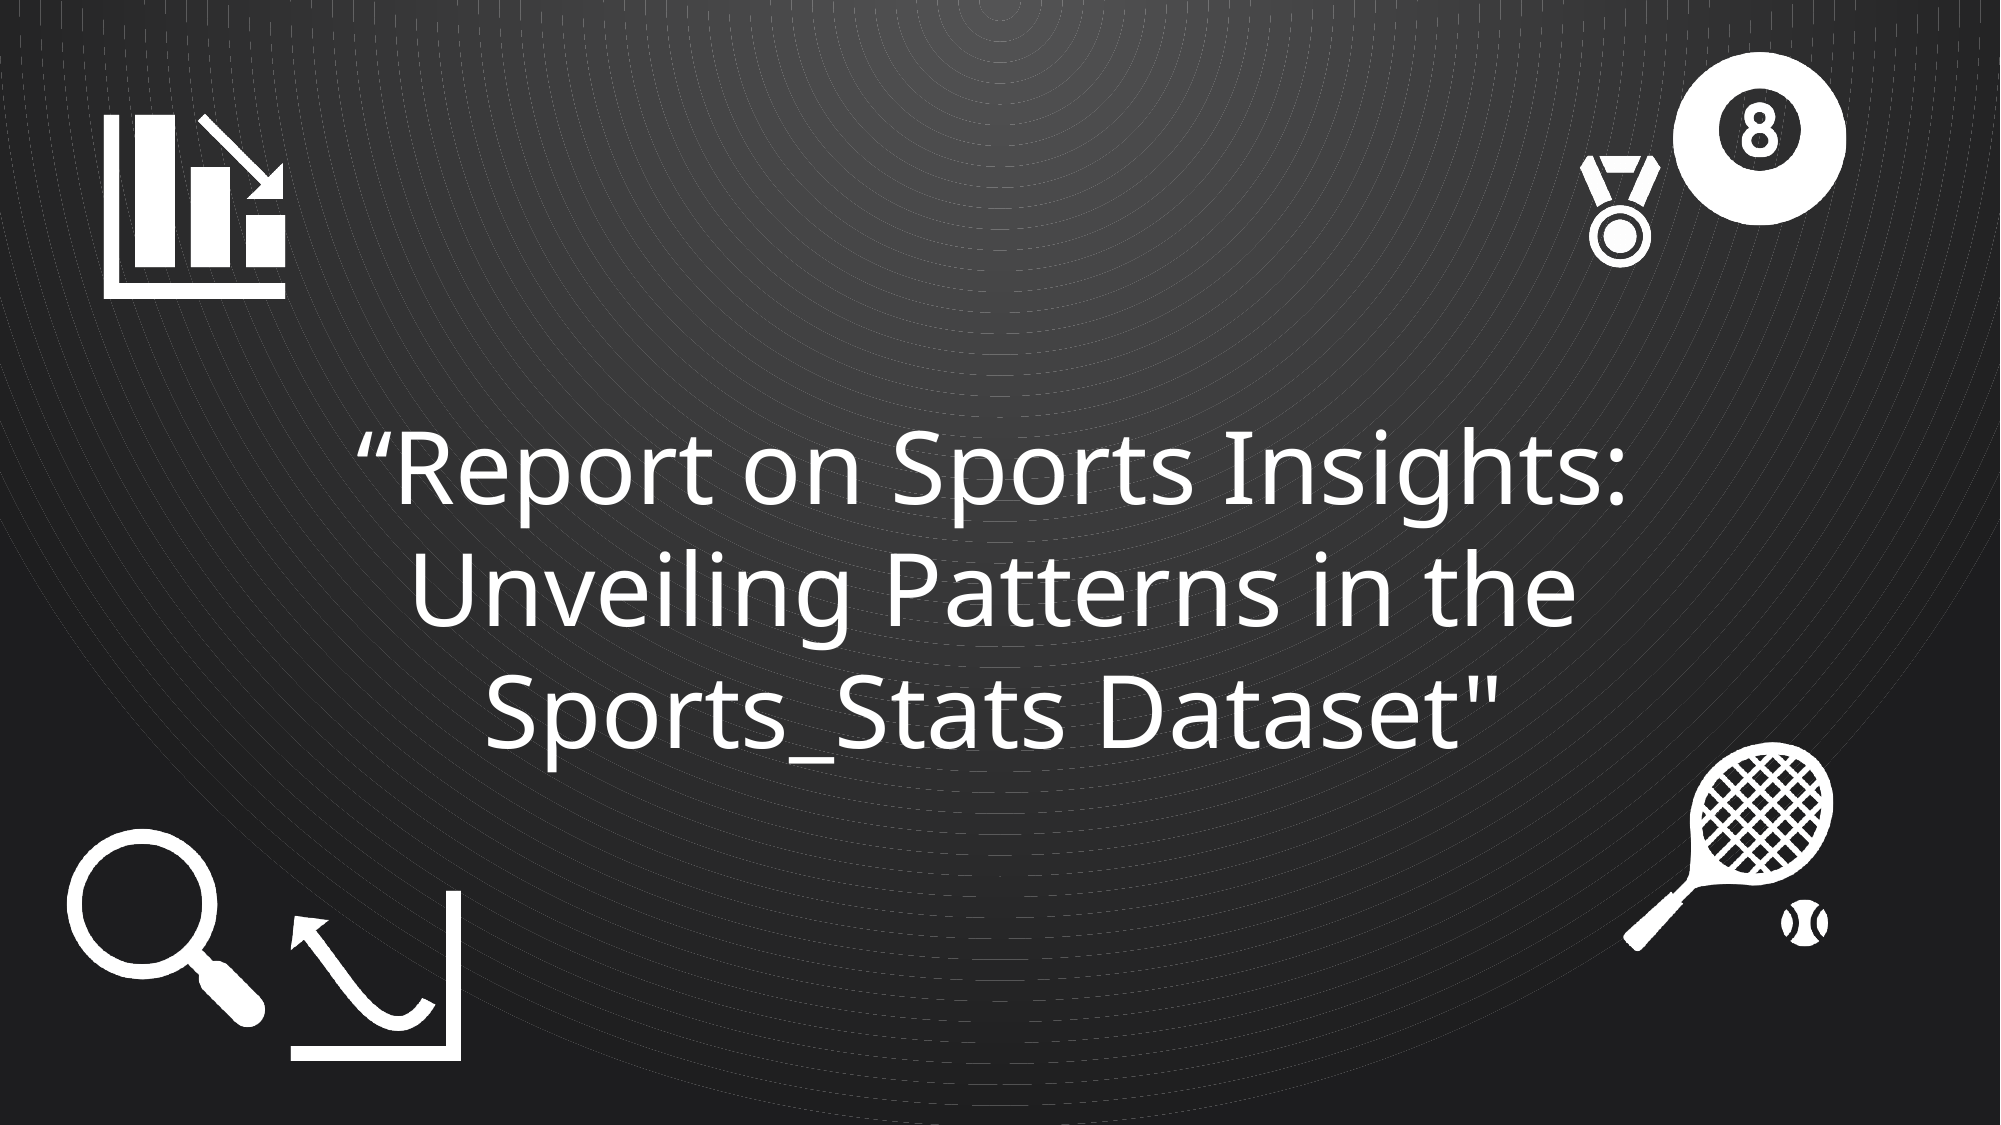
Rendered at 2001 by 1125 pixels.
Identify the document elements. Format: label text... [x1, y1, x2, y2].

text_box “Report on Sports Insights: Unveiling Patterns in the Sports_Stats Dataset" [337, 349, 1651, 776]
picture [45, 807, 496, 1097]
picture [1587, 705, 1869, 987]
picture [69, 79, 322, 333]
picture [1551, 29, 1869, 281]
